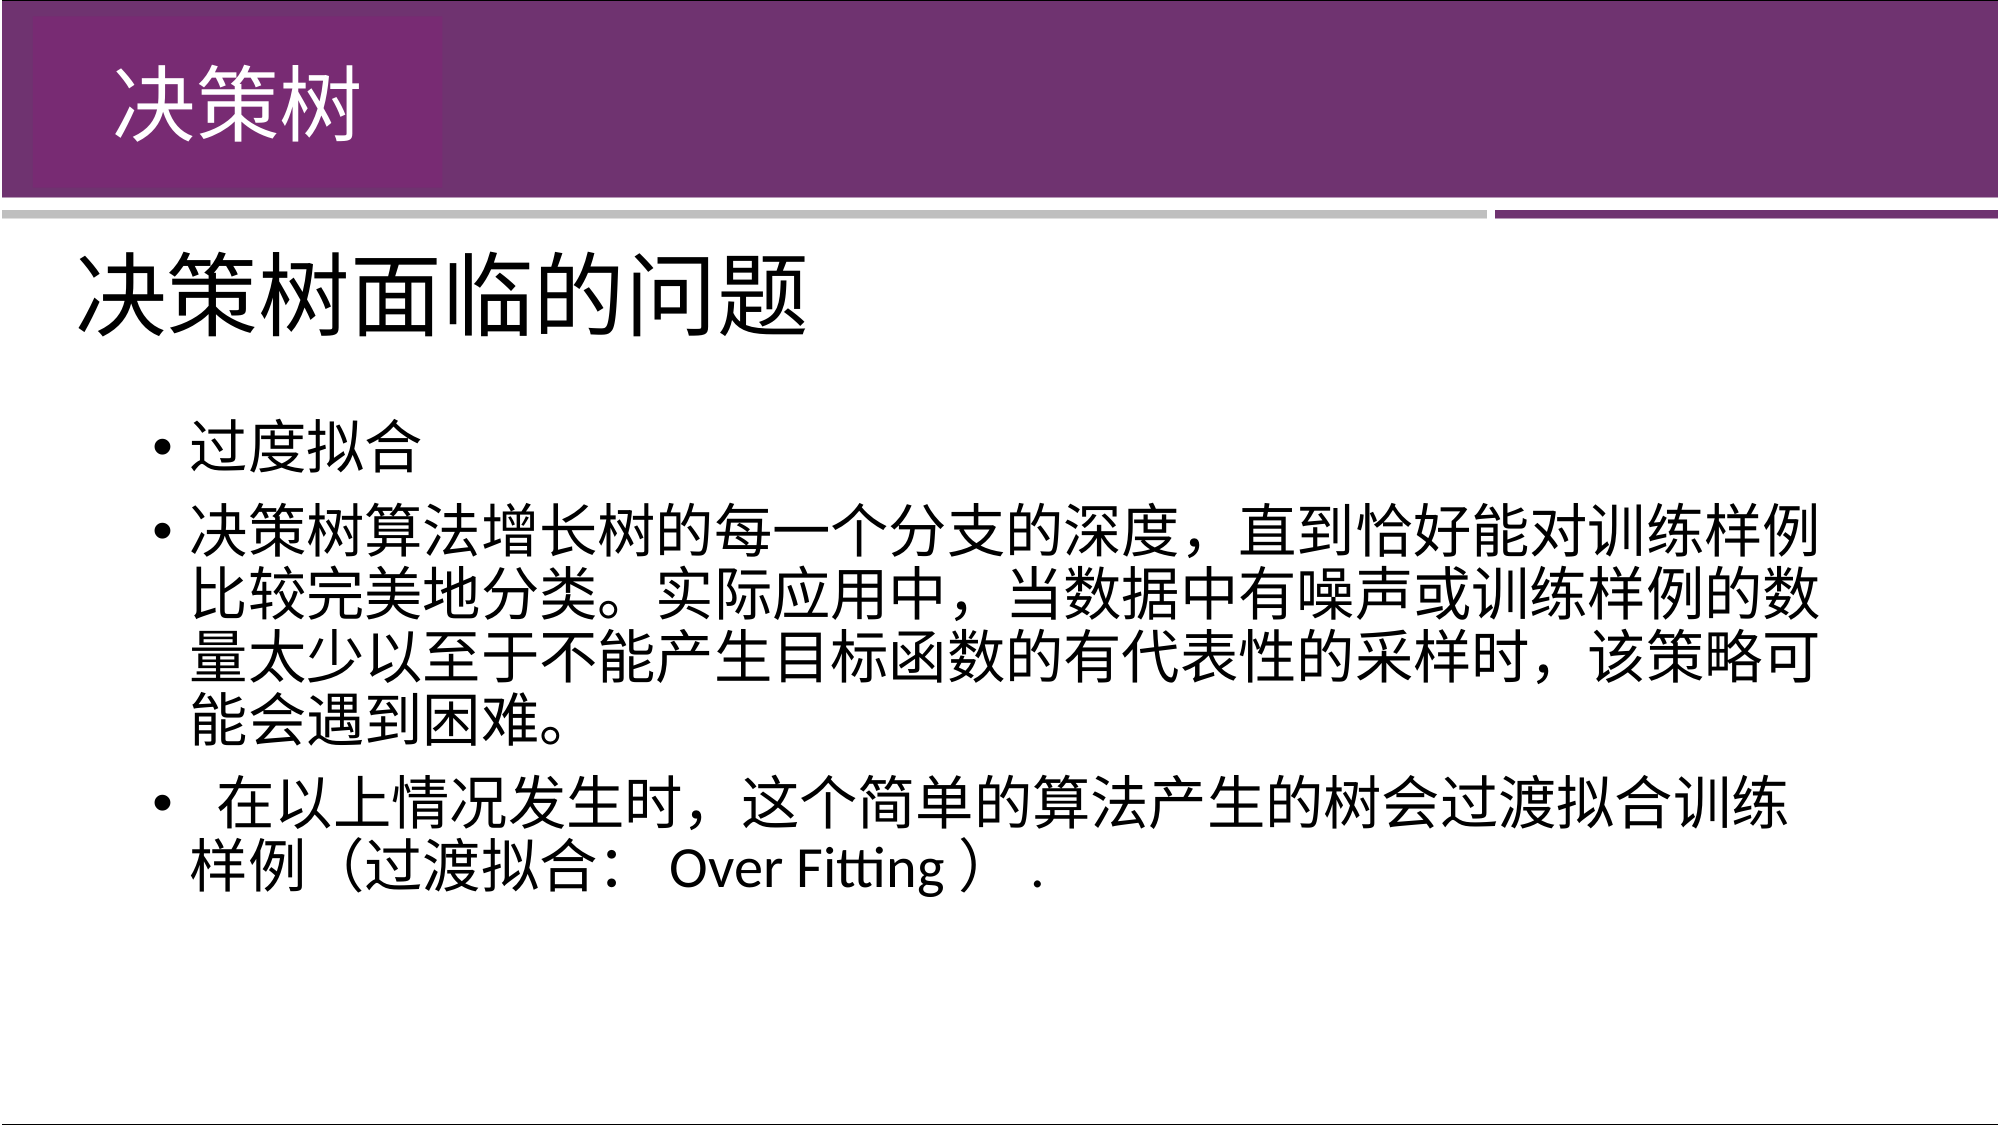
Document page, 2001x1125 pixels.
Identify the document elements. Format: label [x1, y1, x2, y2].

text_box [60, 49, 1786, 409]
list [137, 411, 1863, 1125]
picture [2, 0, 1998, 1125]
